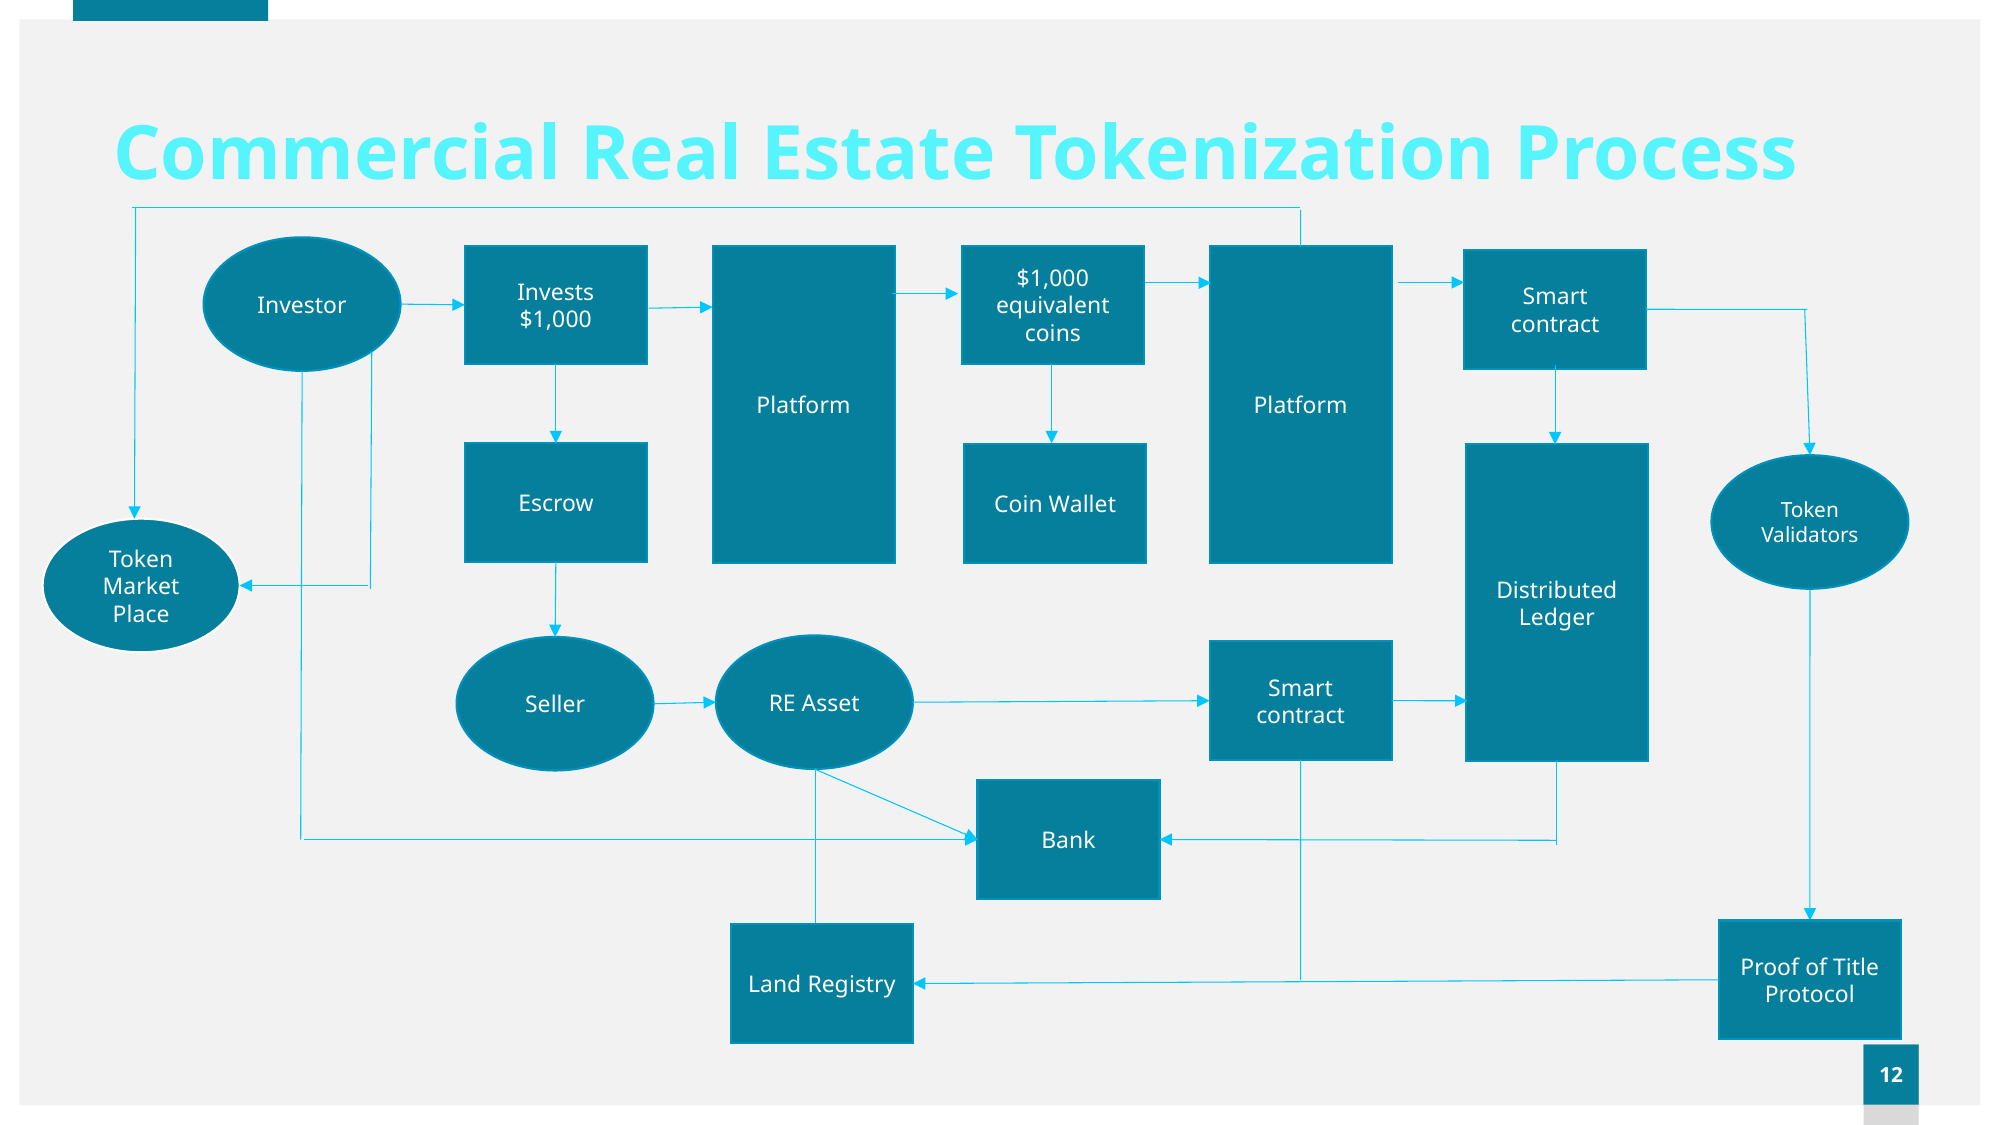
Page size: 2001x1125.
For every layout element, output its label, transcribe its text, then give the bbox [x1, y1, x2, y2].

text_box Token Validators [1710, 454, 1910, 590]
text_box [816, 768, 978, 840]
text_box Token Market Place [41, 517, 241, 654]
text_box Commercial Real Estate Tokenization Process [98, 107, 1932, 204]
text_box Platform [1209, 245, 1393, 564]
text_box Bank [976, 779, 1161, 900]
text_box Smart contract [1463, 249, 1647, 370]
text_box RE Asset [714, 634, 914, 770]
text_box Platform [712, 245, 896, 564]
text_box Invests $1,000 [464, 245, 648, 365]
text_box $1,000 equivalent coins [961, 245, 1145, 365]
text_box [1804, 309, 1810, 456]
text_box Investor [202, 236, 402, 372]
text_box Distributed Ledger [1465, 443, 1649, 762]
text_box Escrow [464, 442, 648, 563]
text_box Proof of Title Protocol [1718, 919, 1902, 1040]
text_box Seller [455, 635, 655, 772]
text_box Coin Wallet [963, 443, 1147, 564]
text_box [912, 979, 1719, 984]
text_box Smart contract [1209, 640, 1393, 761]
text_box Land Registry [730, 923, 914, 1044]
